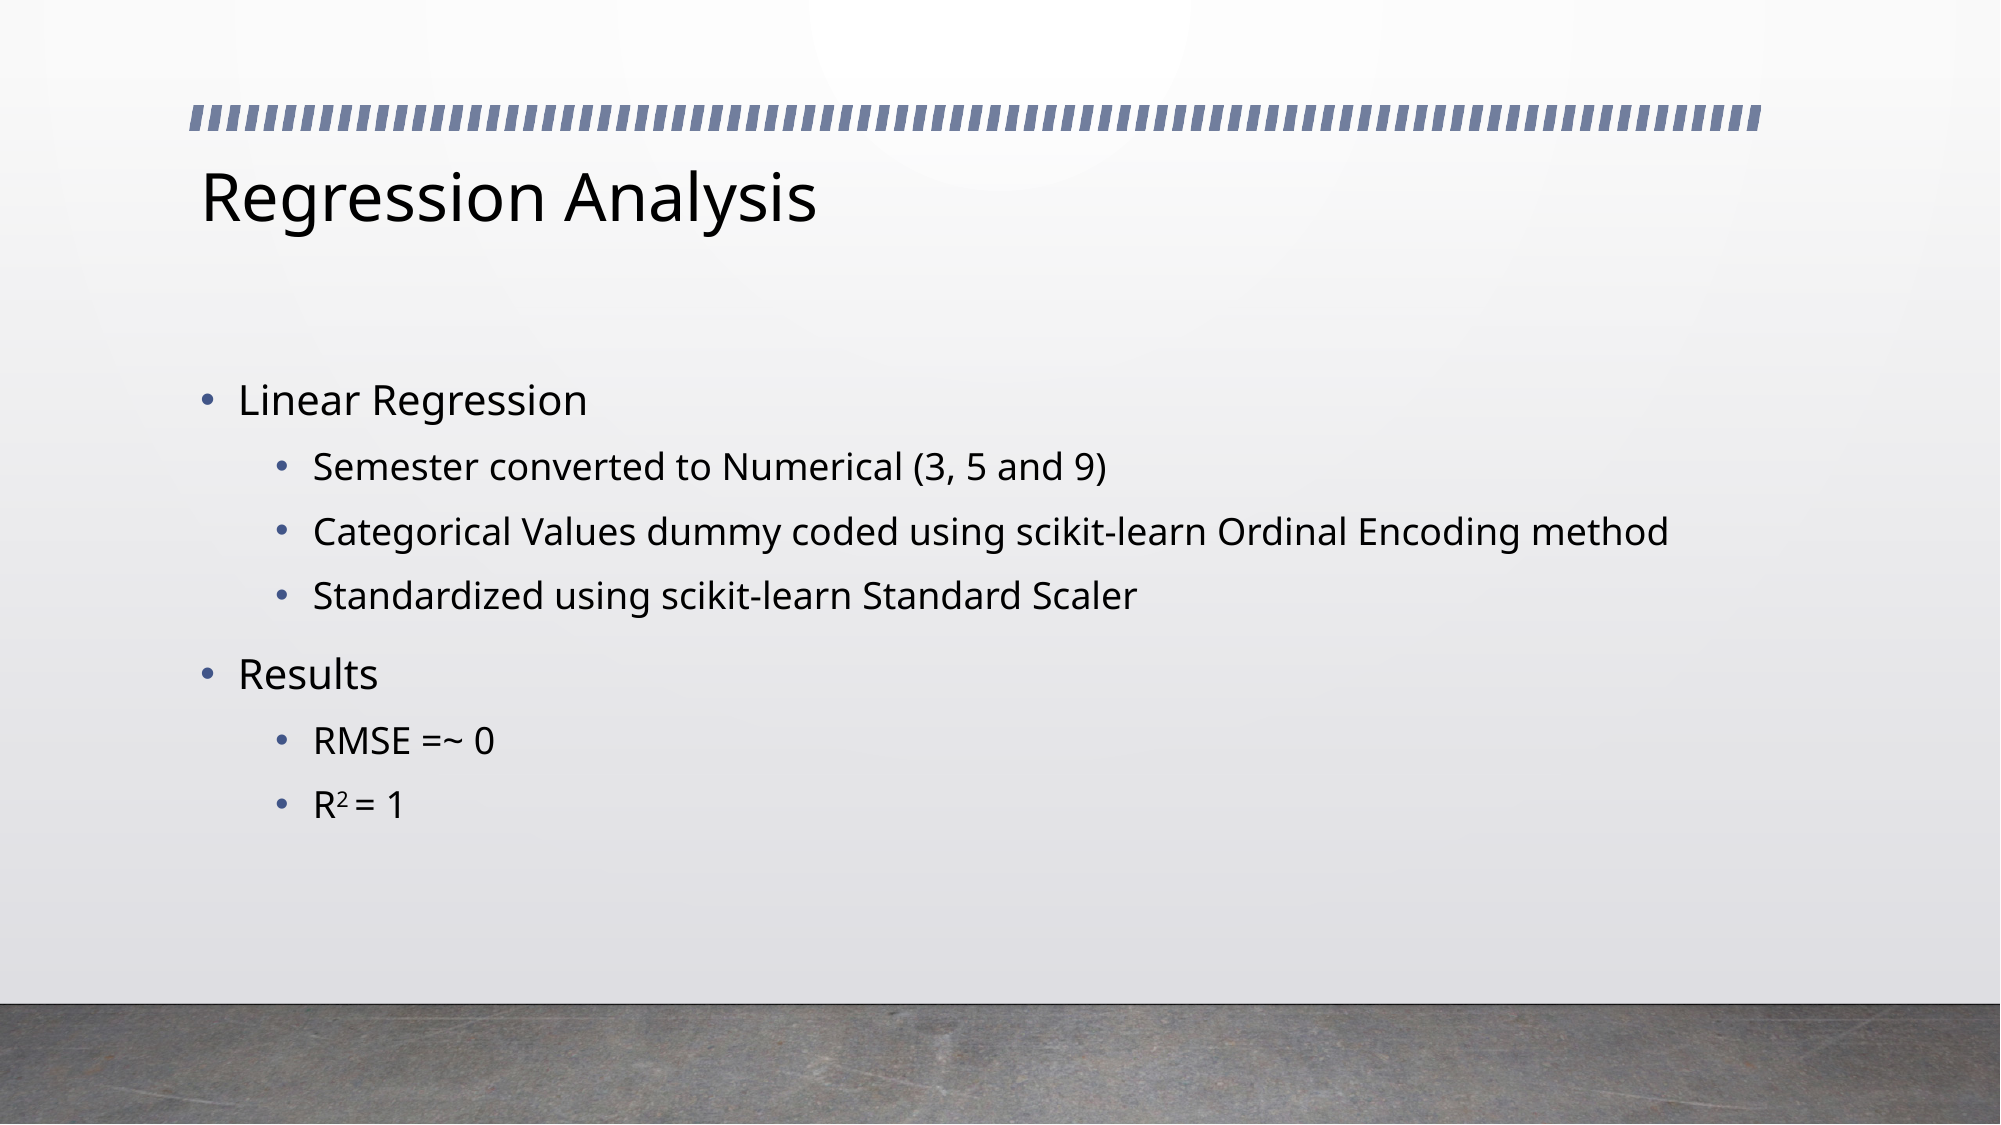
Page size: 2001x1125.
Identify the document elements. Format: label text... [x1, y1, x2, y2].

list Linear Regression Semester converted to Numerical (3, 5 and 9) Categorical Values dummy coded using scikit-learn Ordinal Encoding method Standardized using scikit-learn Standard Scaler Results RMSE =~ 0 R2 = 1 [185, 356, 1761, 897]
title Regression Analysis [185, 156, 1761, 329]
picture [0, 1004, 2000, 1124]
